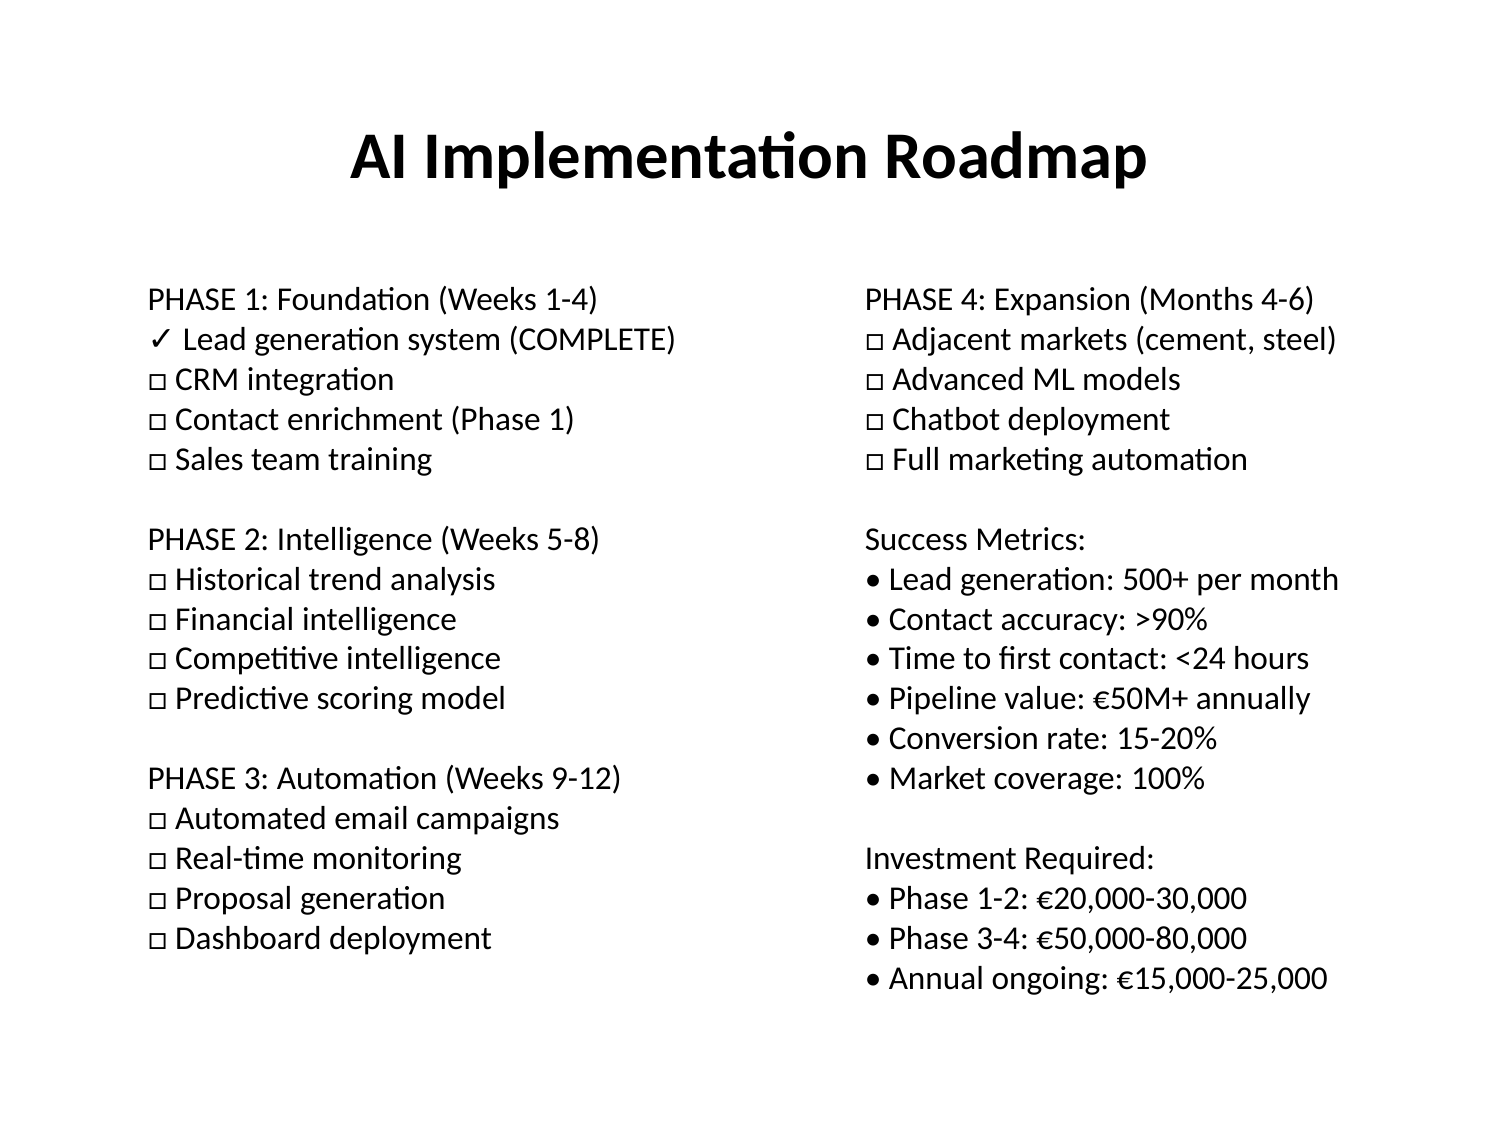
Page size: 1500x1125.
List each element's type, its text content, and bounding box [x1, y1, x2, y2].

text_box PHASE 1: Foundation (Weeks 1-4) ✓ Lead generation system (COMPLETE) □ CRM integration □ Contact enrichment (Phase 1) □ Sales team training PHASE 2: Intelligence (Weeks 5-8) □ Historical trend analysis □ Financial intelligence □ Competitive intelligence □ Predictive scoring model PHASE 3: Automation (Weeks 9-12) □ Automated email campaigns □ Real-time monitoring □ Proposal generation □ Dashboard deployment [132, 224, 692, 964]
text_box PHASE 4: Expansion (Months 4-6) □ Adjacent markets (cement, steel) □ Advanced ML models □ Chatbot deployment □ Full marketing automation Success Metrics: • Lead generation: 500+ per month • Contact accuracy: >90% • Time to first contact: <24 hours • Pipeline value: €50M+ annually • Conversion rate: 15-20% • Market coverage: 100% Investment Required: • Phase 1-2: €20,000-30,000 • Phase 3-4: €50,000-80,000 • Annual ongoing: €15,000-25,000 [850, 224, 1355, 1004]
text_box AI Implementation Roadmap [335, 104, 1165, 200]
